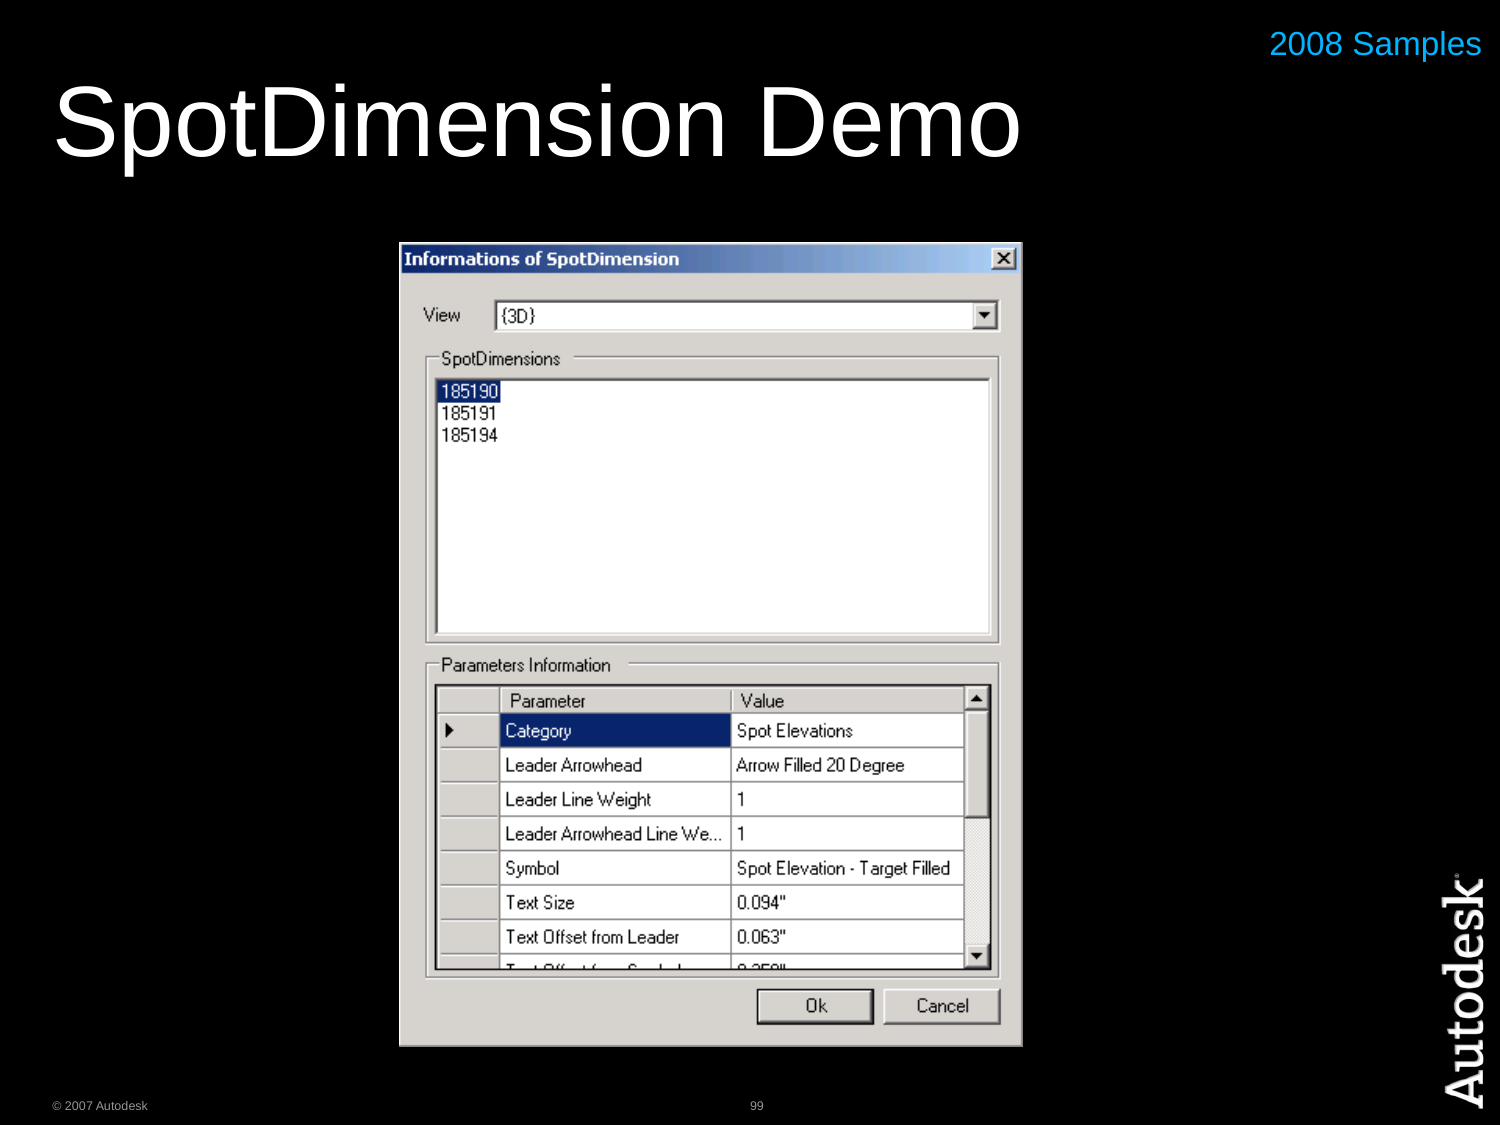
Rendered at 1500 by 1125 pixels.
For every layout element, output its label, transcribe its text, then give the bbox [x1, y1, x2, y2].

picture [1402, 0, 1500, 1125]
text_box 2008 Samples [1151, 22, 1483, 63]
title SpotDimension Demo [52, 22, 1388, 211]
picture [399, 242, 1024, 1048]
